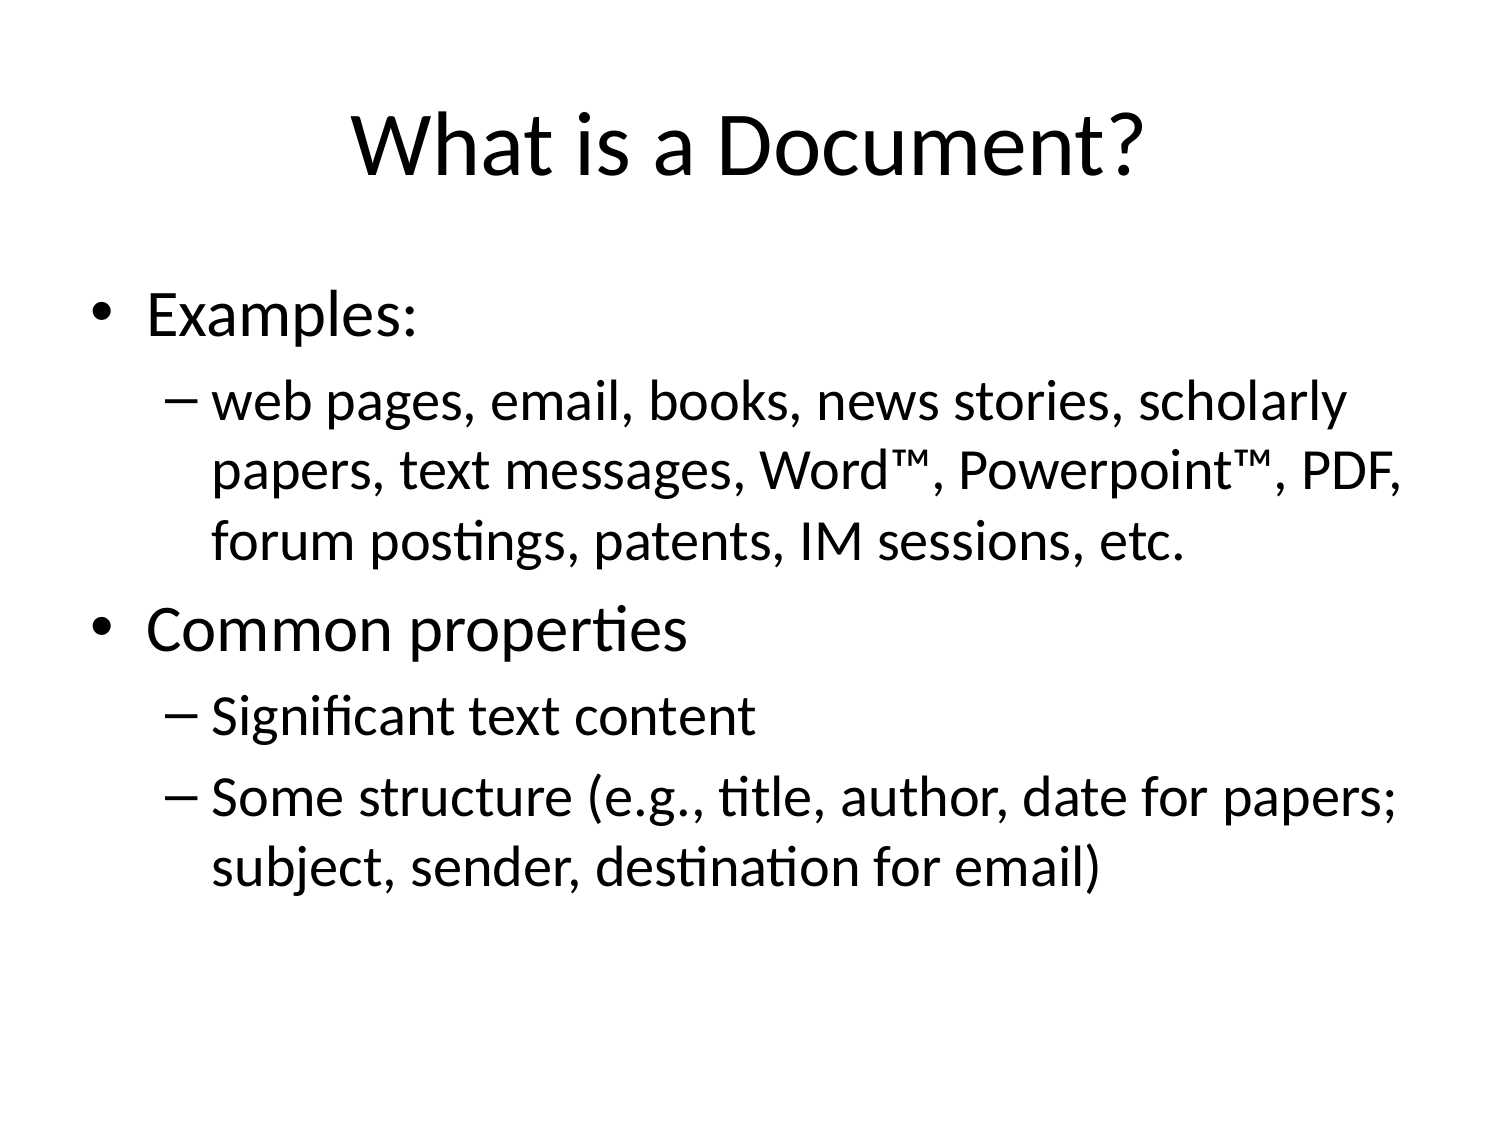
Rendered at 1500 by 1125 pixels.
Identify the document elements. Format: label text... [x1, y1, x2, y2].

list Examples: web pages, email, books, news stories, scholarly papers, text messages, Word™, Powerpoint™, PDF, forum postings, patents, IM sessions, etc. Common properties Significant text content Some structure (e.g., title, author, date for papers; subject, sender, destination for email) [75, 262, 1425, 1005]
title What is a Document? [75, 45, 1425, 233]
